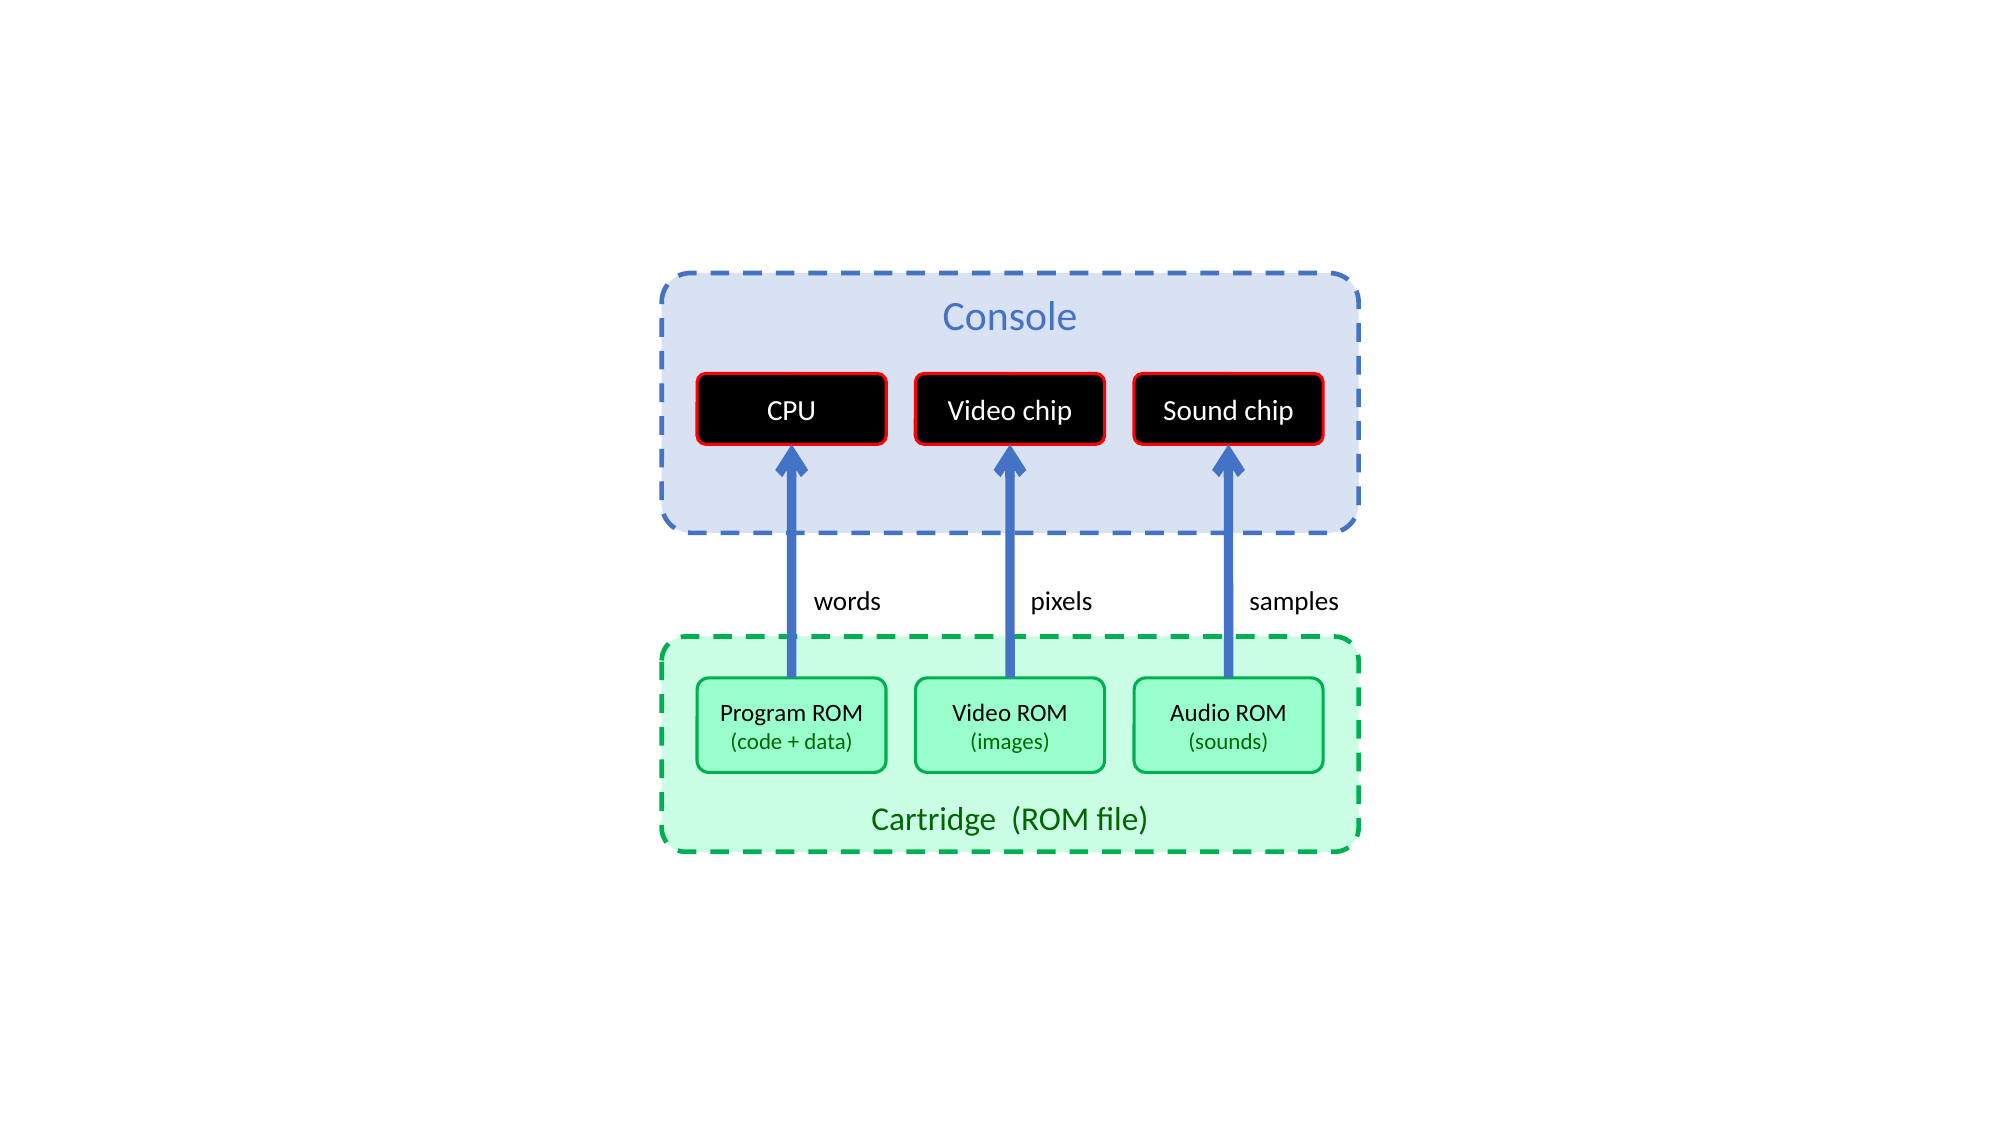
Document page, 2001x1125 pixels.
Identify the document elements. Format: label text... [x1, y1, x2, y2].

text_box Console [660, 271, 1360, 534]
text_box words [799, 575, 947, 624]
text_box Video chip [914, 372, 1106, 446]
text_box CPU [695, 372, 888, 446]
text_box pixels [1015, 575, 1160, 624]
text_box Sound chip [1132, 372, 1325, 446]
text_box Audio ROM (sounds) [1133, 676, 1325, 774]
text_box Program ROM (code + data) [695, 676, 888, 774]
text_box samples [1234, 575, 1384, 624]
text_box Cartridge (ROM file) [660, 635, 1360, 853]
text_box Video ROM (images) [914, 676, 1106, 774]
